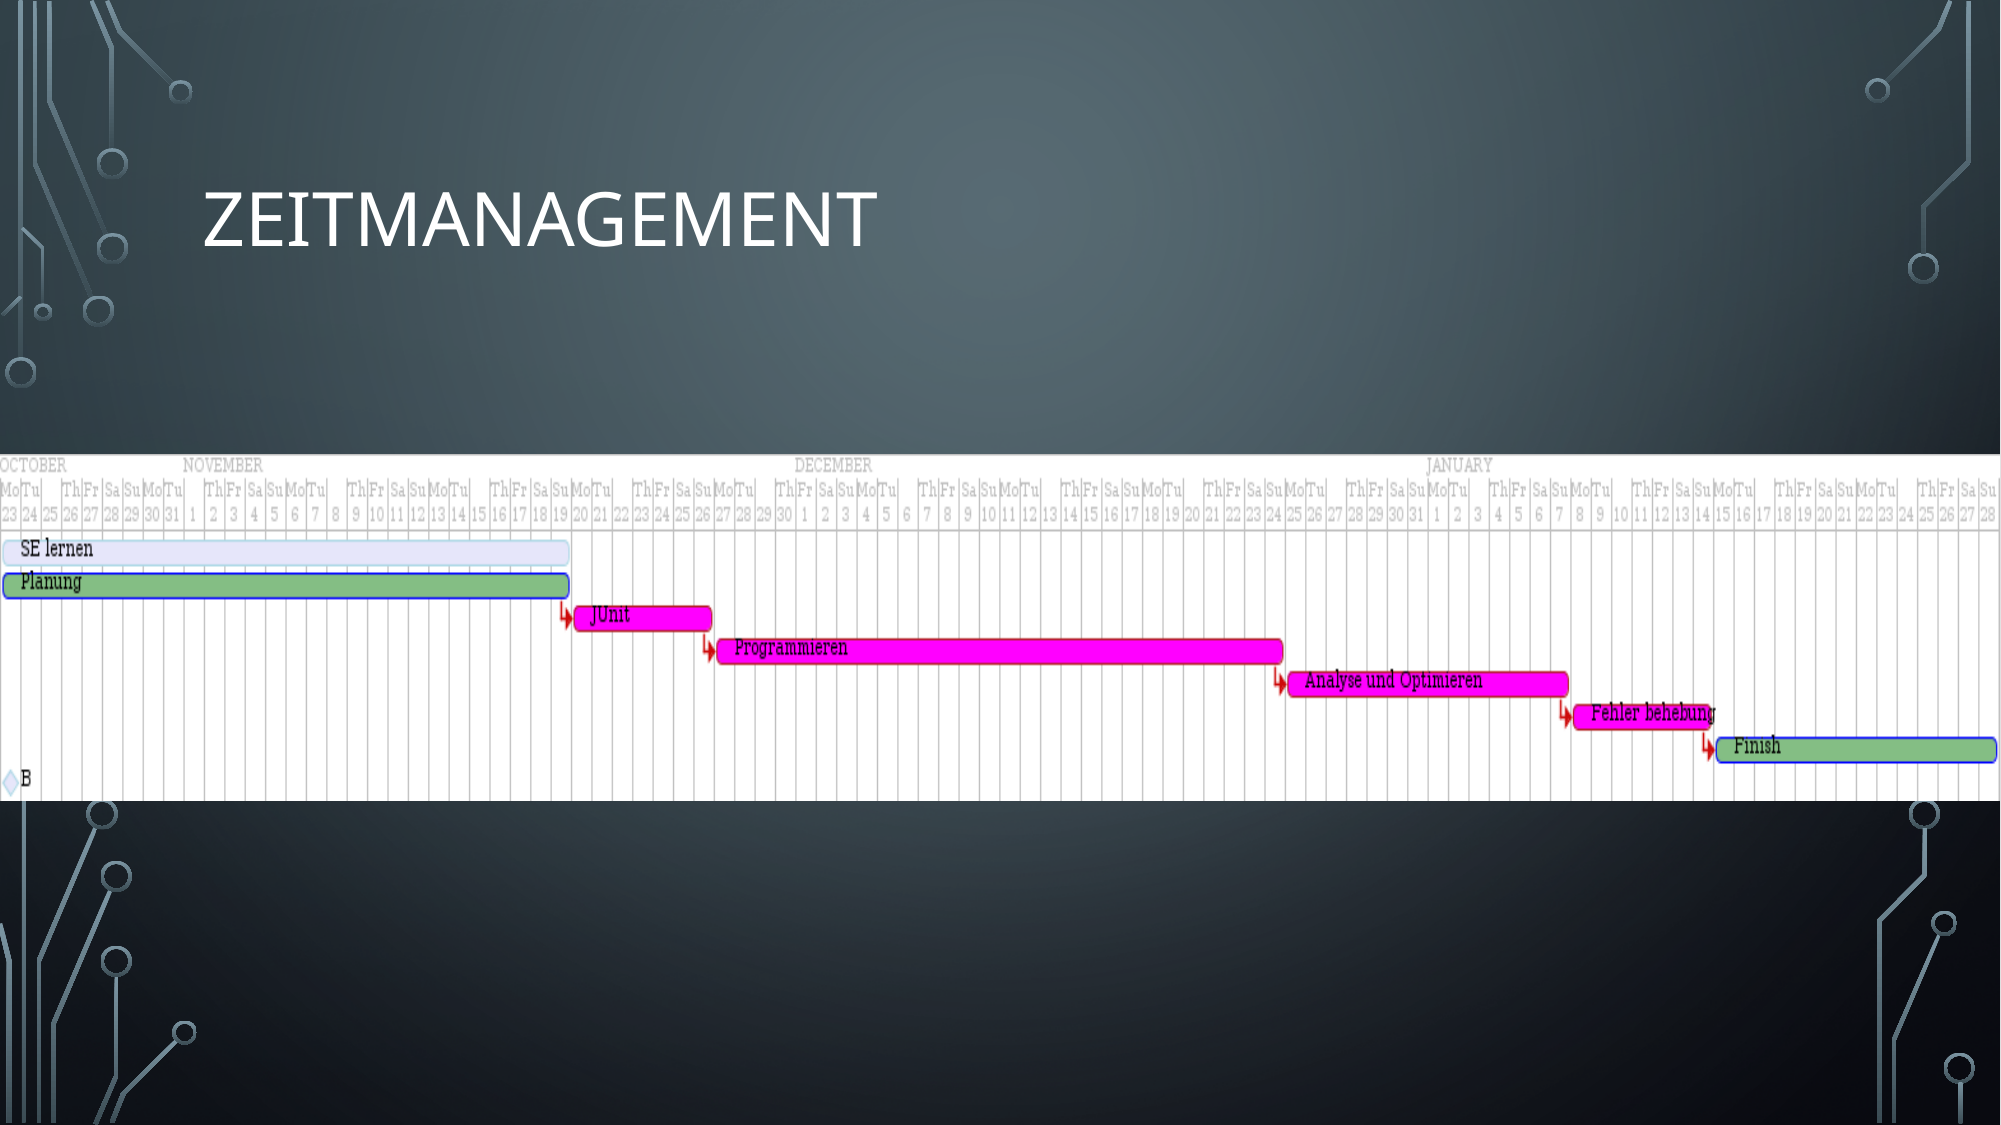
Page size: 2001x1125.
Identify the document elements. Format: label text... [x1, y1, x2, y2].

picture [0, 454, 2000, 801]
title Zeitmanagement [187, 101, 1813, 344]
